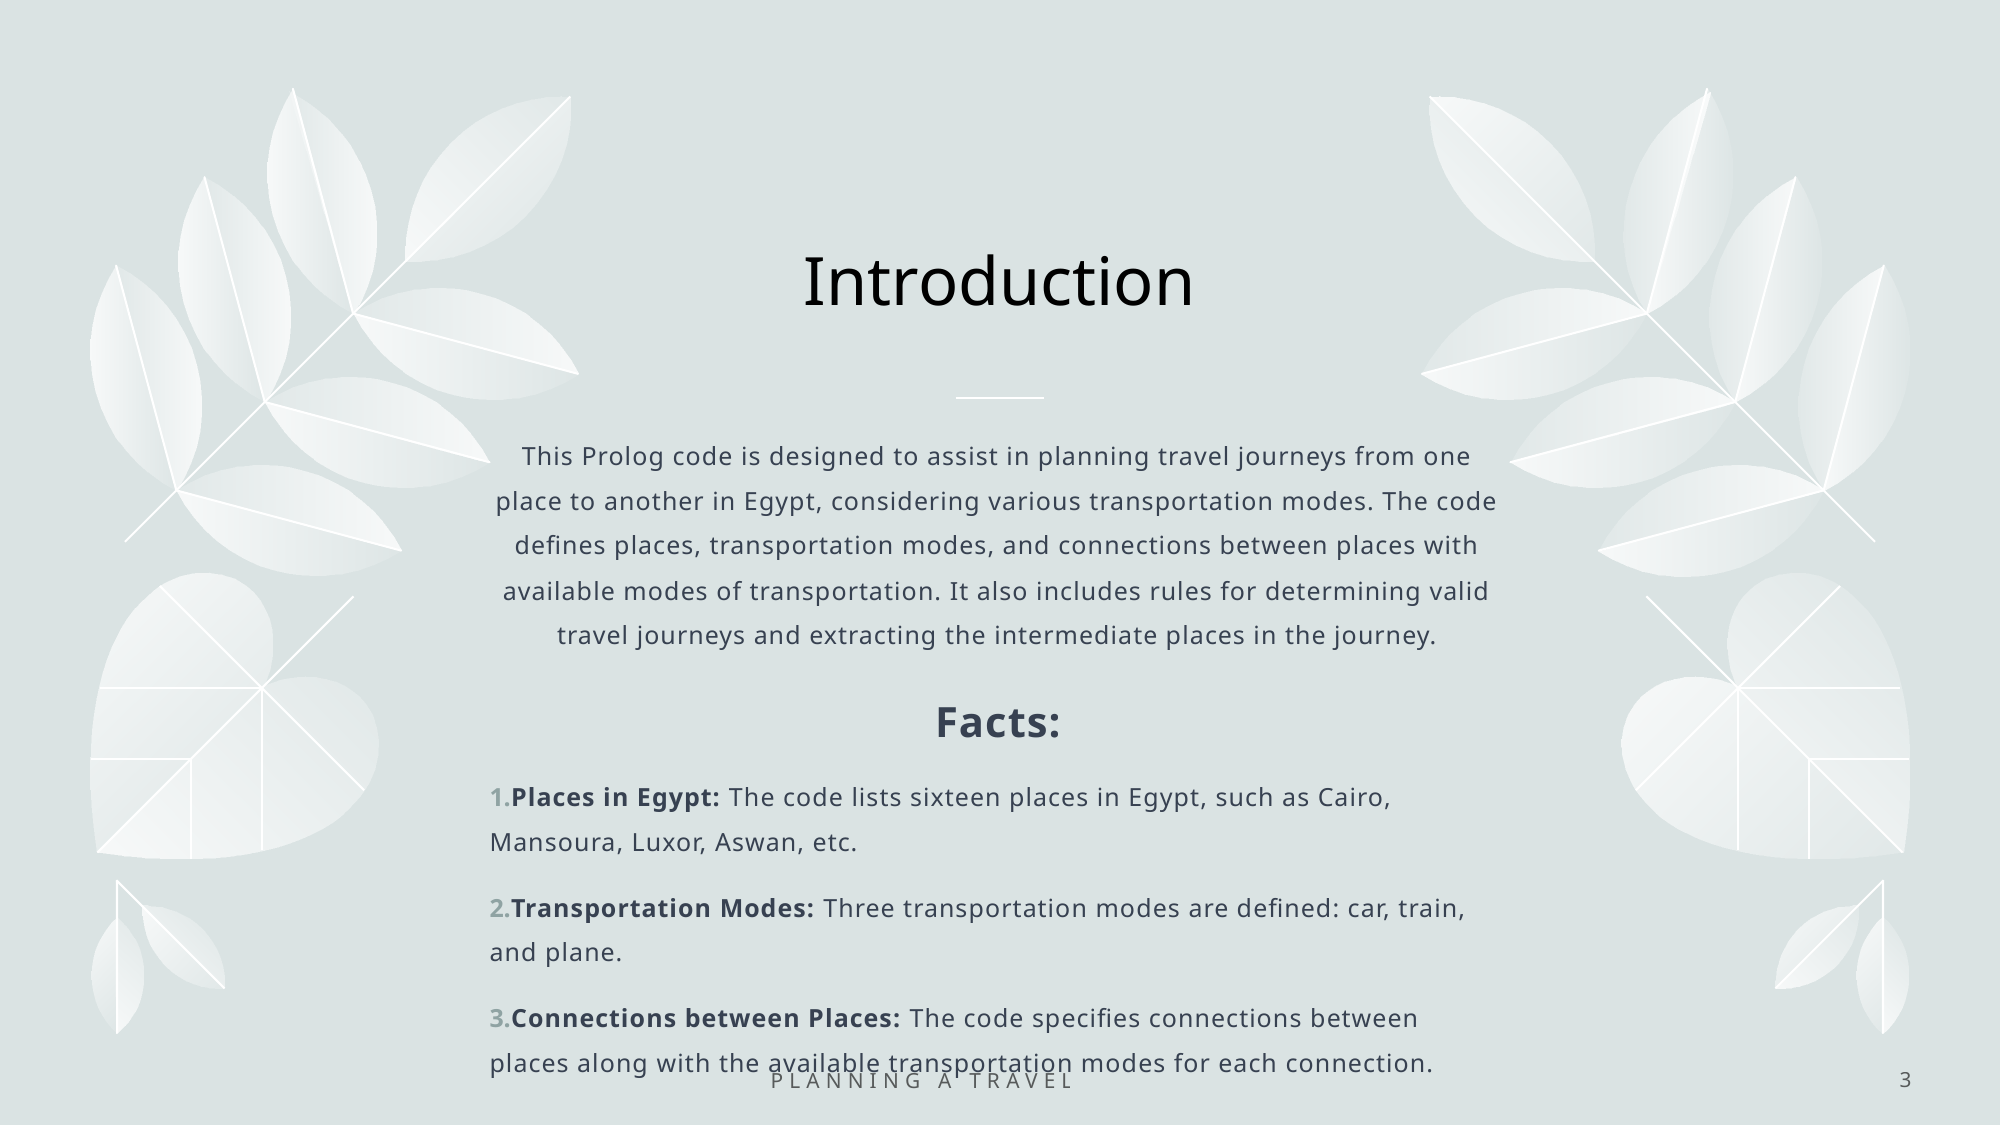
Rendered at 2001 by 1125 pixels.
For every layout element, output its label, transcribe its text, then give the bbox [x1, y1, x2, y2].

footer Planning a travel journey [451, 1042, 1549, 1119]
title Introduction [665, 87, 1335, 327]
list This Prolog code is designed to assist in planning travel journeys from one place to another in Egypt, considering various transportation modes. The code defines places, transportation modes, and connections between places with available modes of transportation. It also includes rules for determining valid travel journeys and extracting the intermediate places in the journey. Facts: Places in Egypt: The code lists sixteen places in Egypt, such as Cairo, Mansoura, Luxor, Aswan, etc. Transportation Modes: Three transportation modes are defined: car, train, and plane. Connections between Places: The code specifies connections between places along with the available transportation modes for each connection. [474, 417, 1522, 1042]
slide_number 3 [1637, 1042, 1927, 1119]
